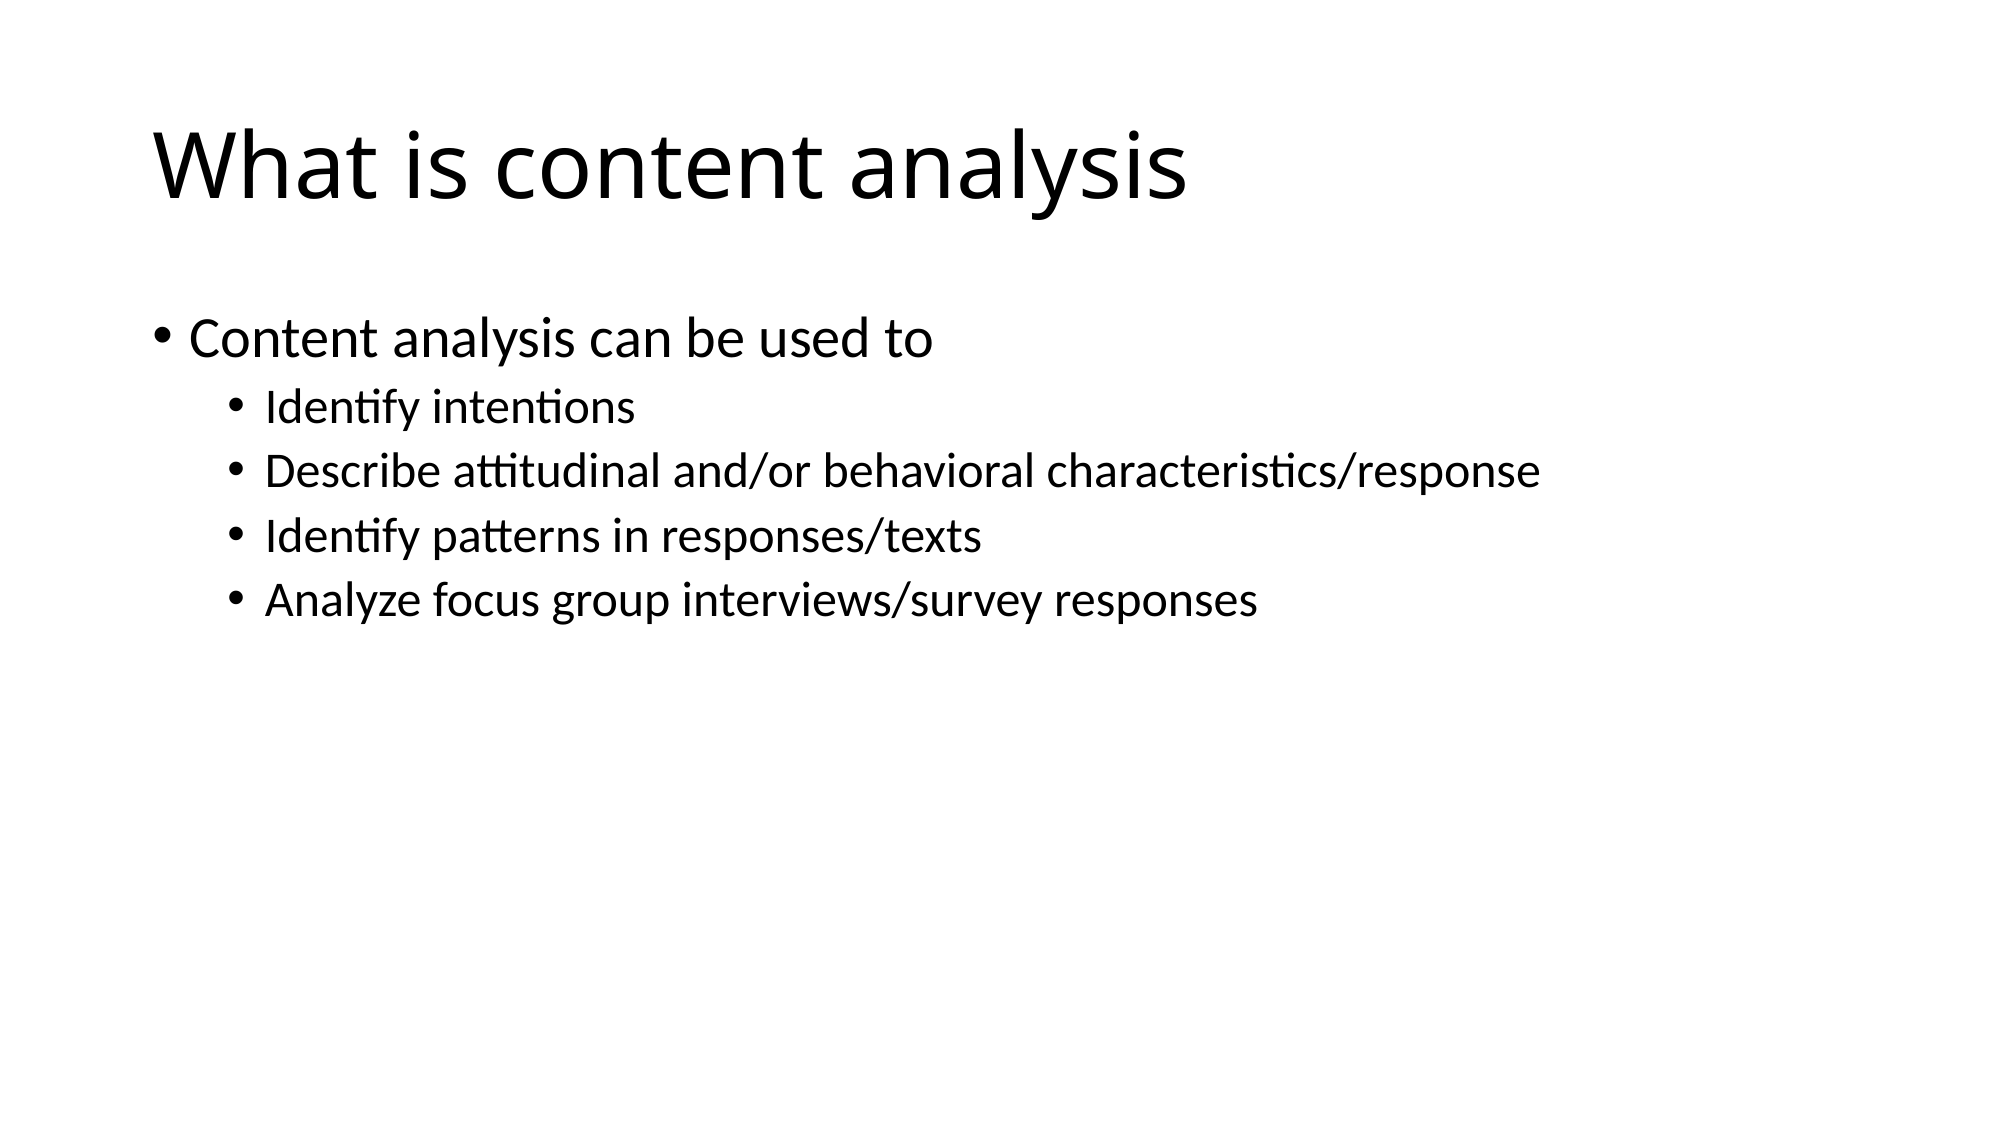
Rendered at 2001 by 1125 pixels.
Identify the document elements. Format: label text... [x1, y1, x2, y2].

list Content analysis can be used to Identify intentions Describe attitudinal and/or behavioral characteristics/response Identify patterns in responses/texts Analyze focus group interviews/survey responses [137, 299, 1863, 1014]
title What is content analysis [137, 59, 1863, 278]
